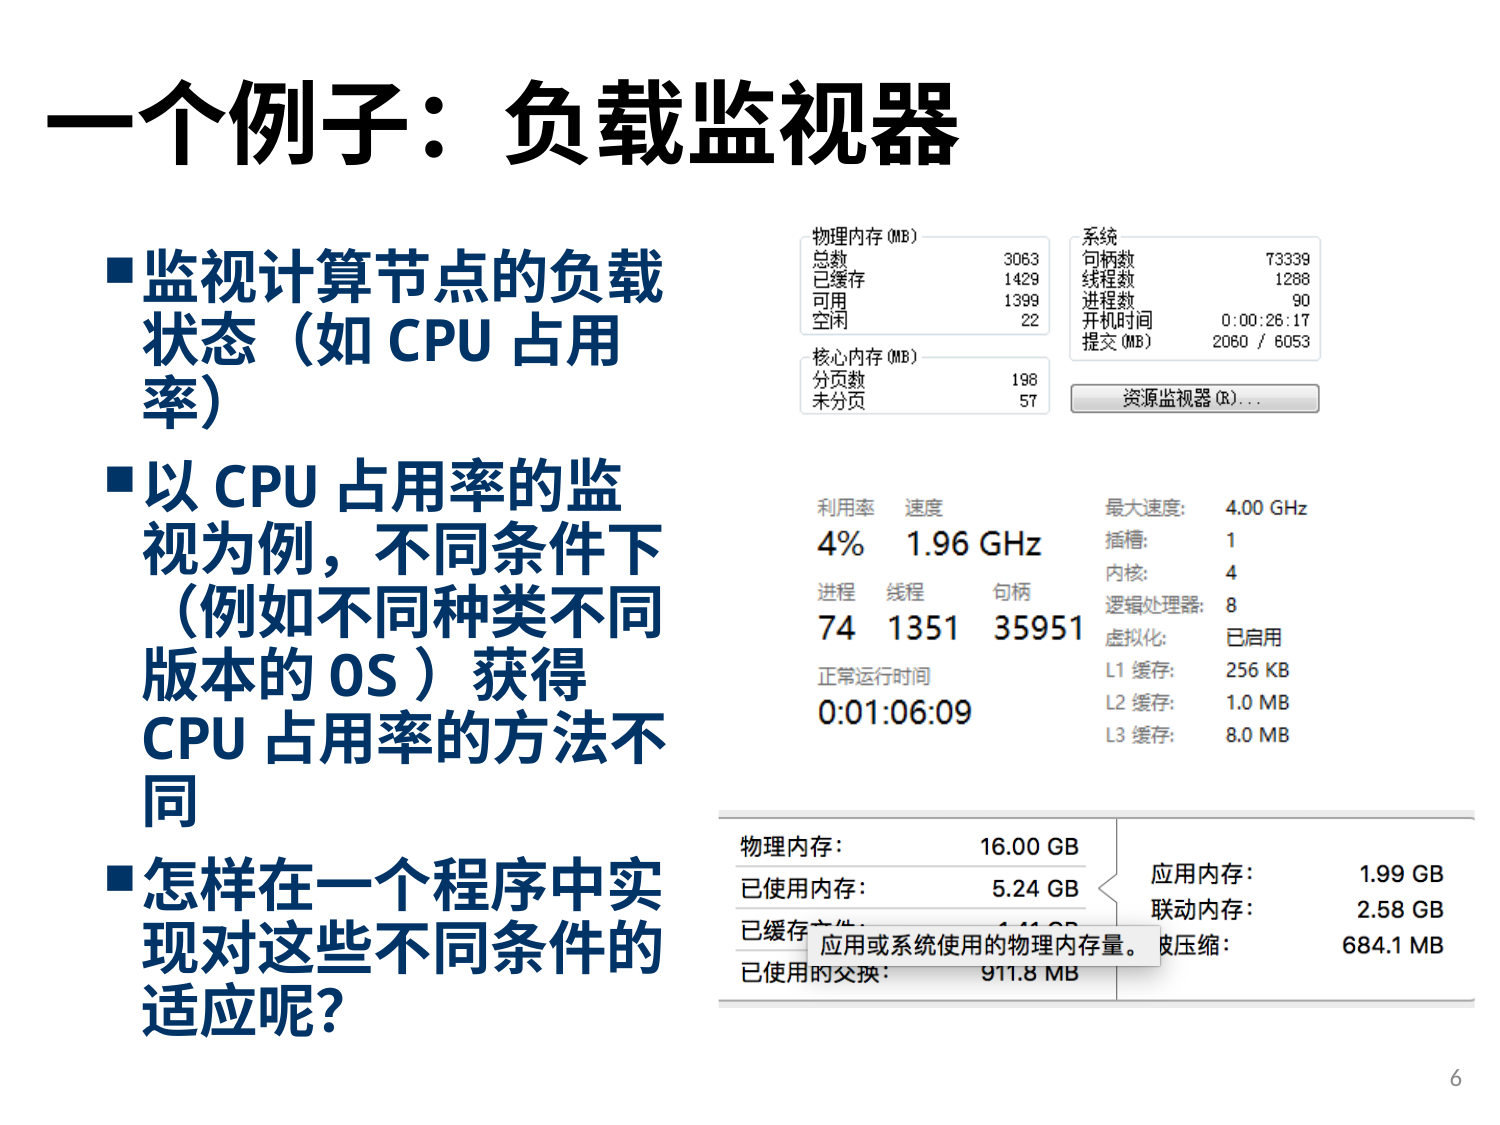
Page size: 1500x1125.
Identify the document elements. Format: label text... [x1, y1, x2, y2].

title 一个例子：负载监视器 [29, 19, 1324, 237]
slide_number 6 [1139, 1046, 1478, 1107]
picture [718, 810, 1475, 1008]
picture [797, 219, 1339, 427]
list 监视计算节点的负载状态（如CPU占用率） 以CPU占用率的监视为例，不同条件下（例如不同种类不同版本的OS）获得CPU占用率的方法不同 怎样在一个程序中实现对这些不同条件的适应呢？ [88, 240, 691, 1103]
picture [800, 489, 1345, 772]
